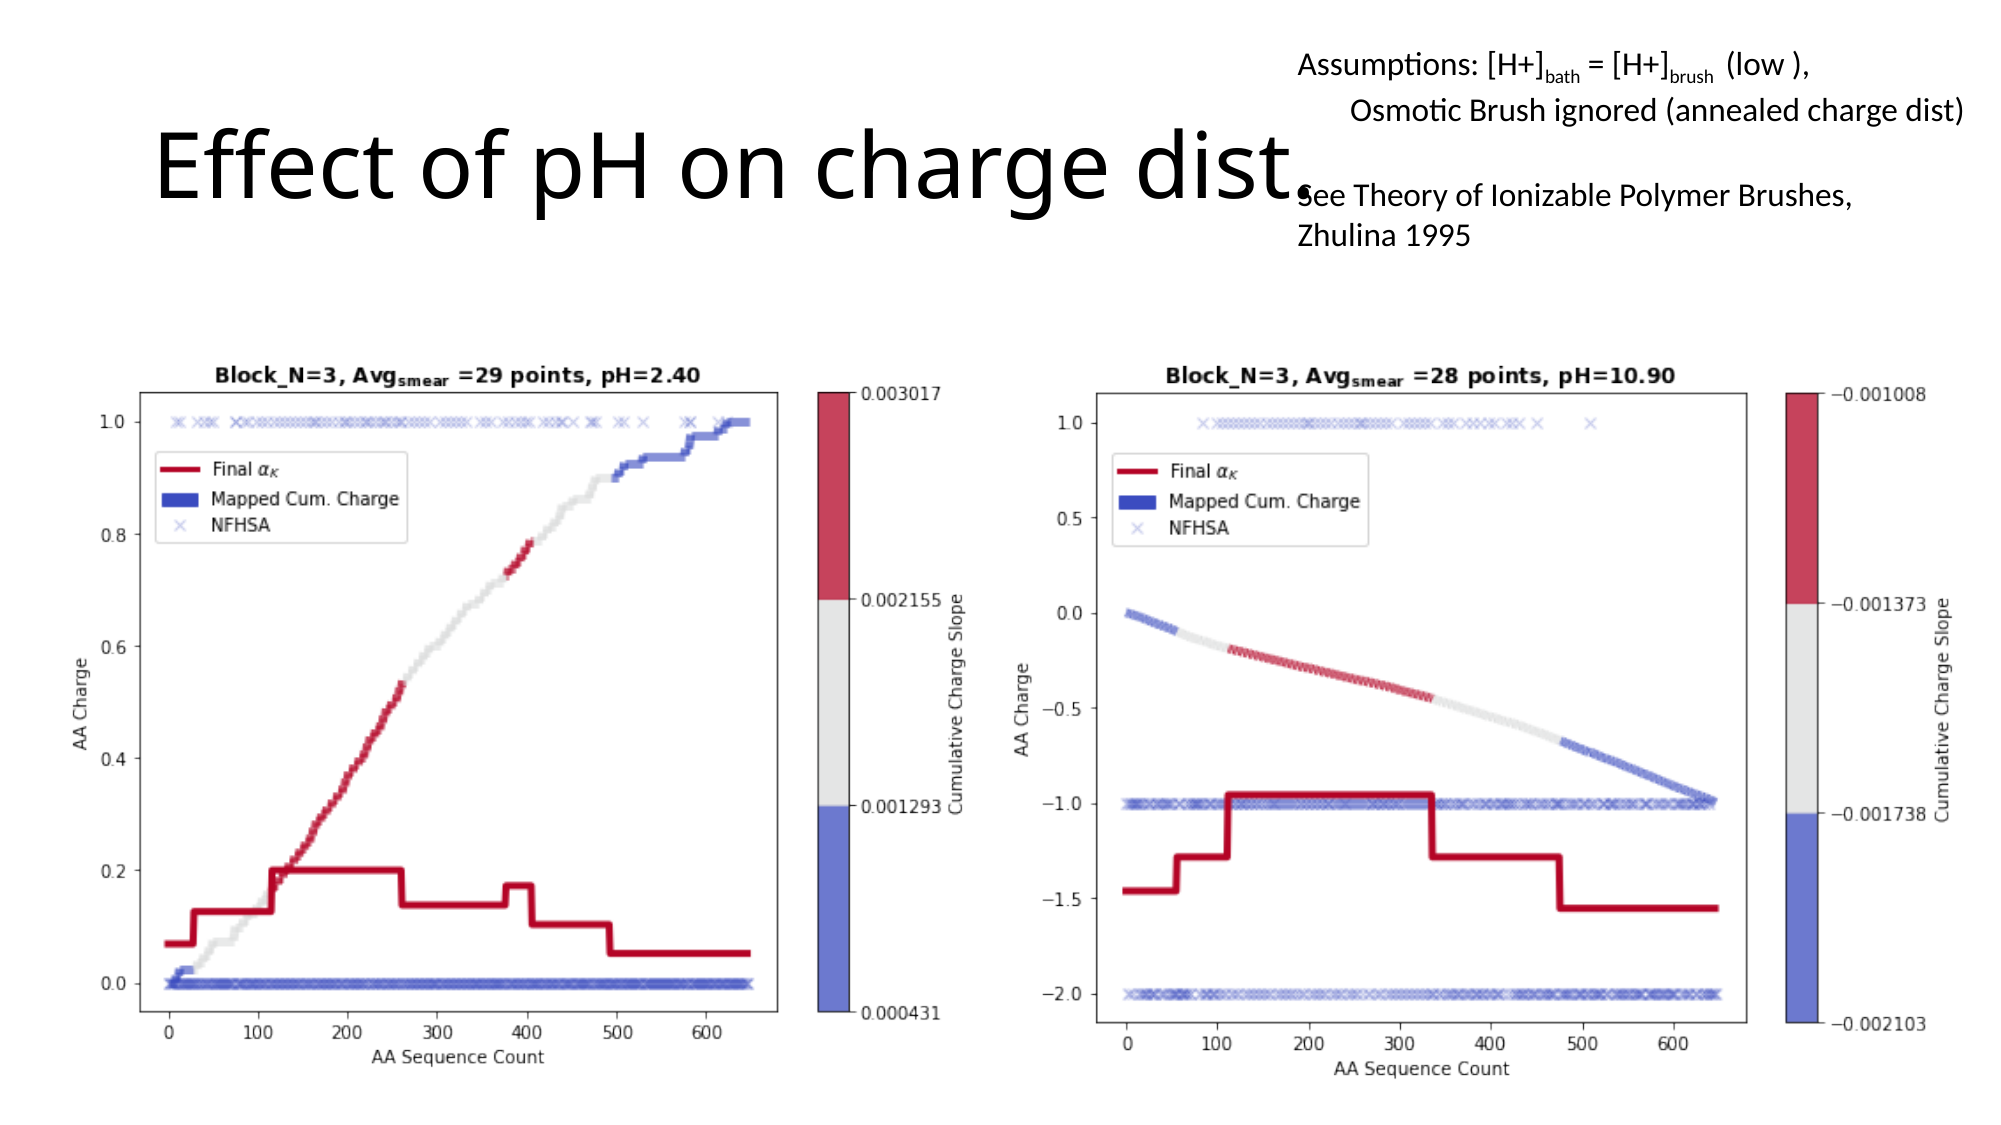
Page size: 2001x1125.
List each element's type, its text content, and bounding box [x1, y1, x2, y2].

picture [61, 350, 980, 1079]
title Effect of pH on charge dist. [137, 59, 1863, 278]
picture [999, 350, 1965, 1090]
